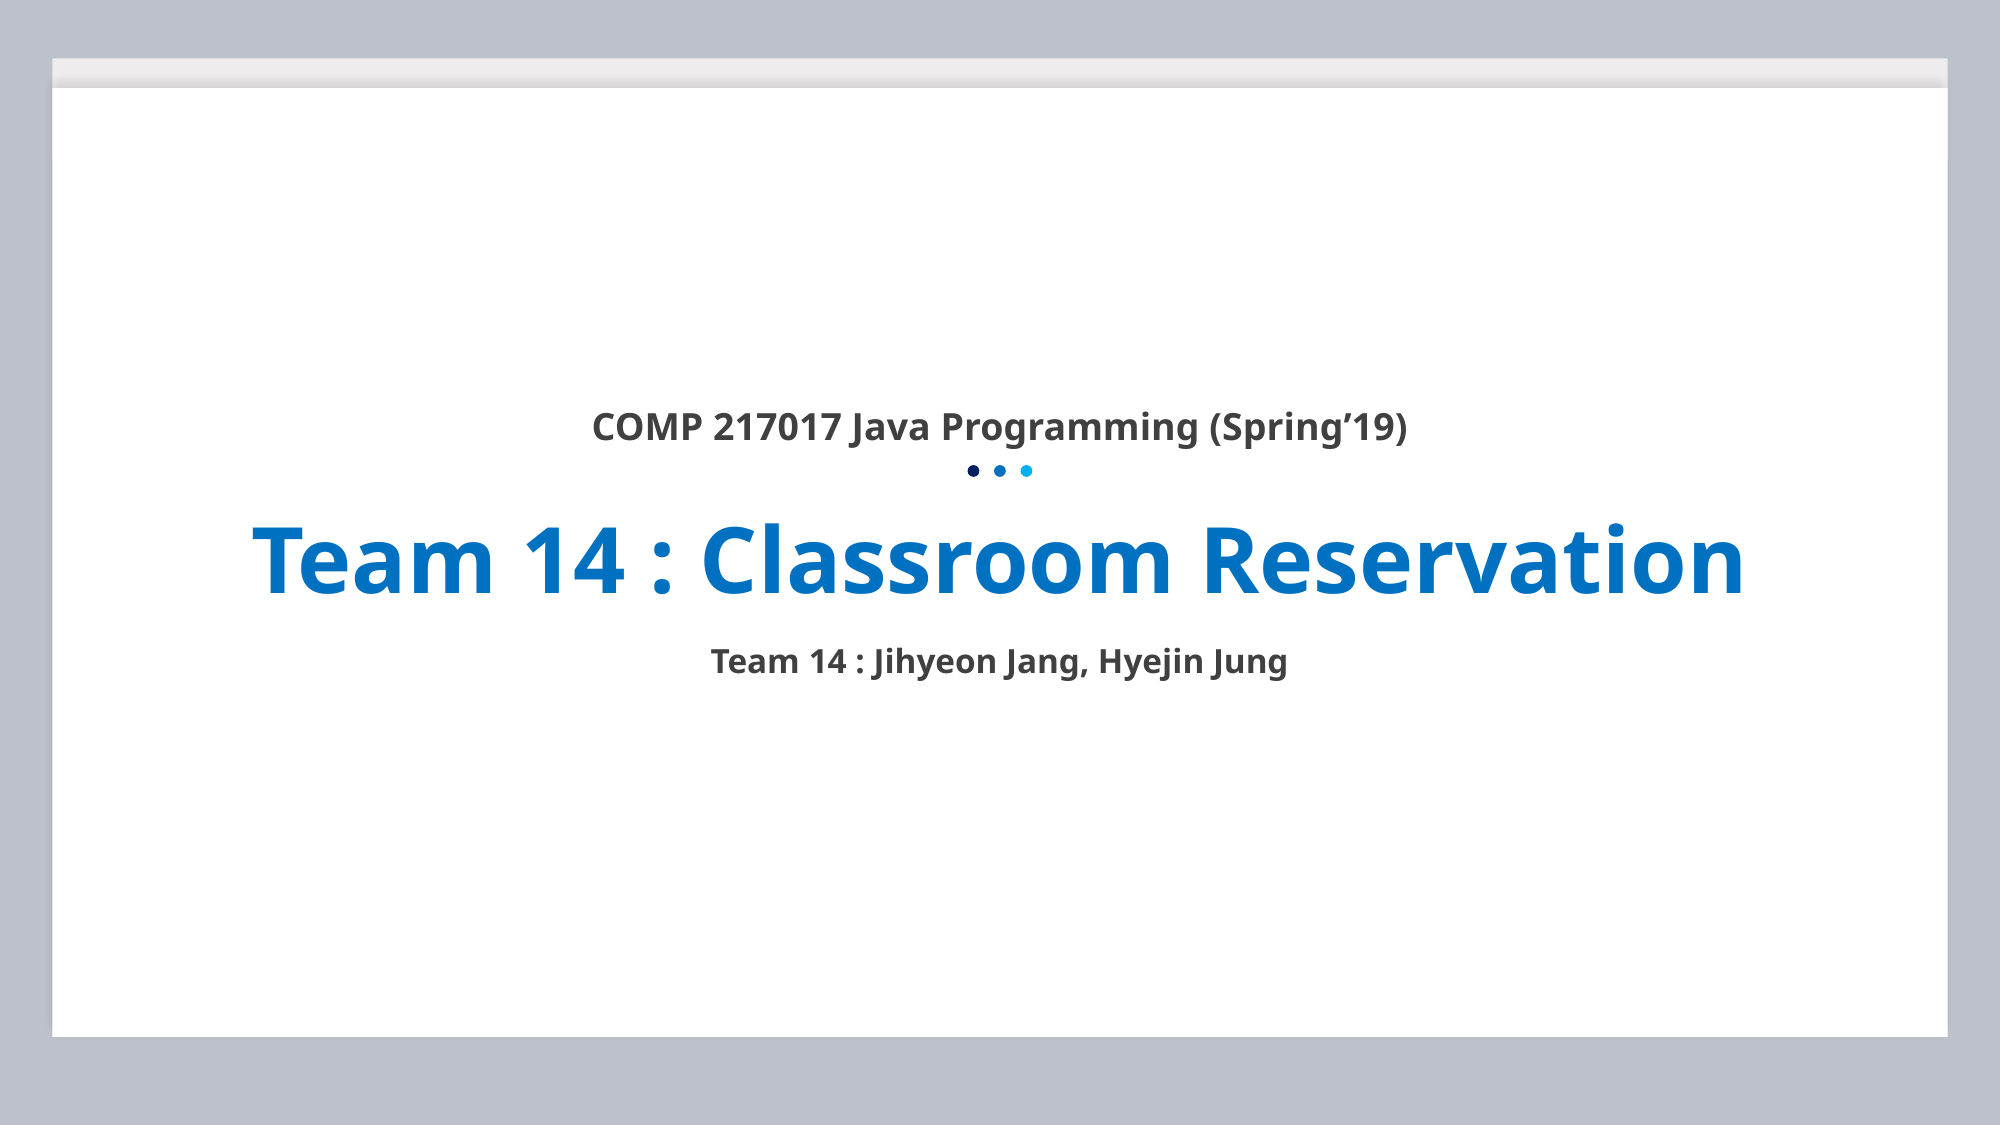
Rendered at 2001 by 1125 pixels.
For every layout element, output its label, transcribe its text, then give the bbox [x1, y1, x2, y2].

text_box Team 14 : Classroom Reservation [236, 461, 1764, 620]
text_box Team 14 : Jihyeon Jang, Hyejin Jung [695, 633, 1305, 688]
text_box COMP 217017 Java Programming (Spring’19) [576, 395, 1423, 456]
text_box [967, 465, 1033, 477]
